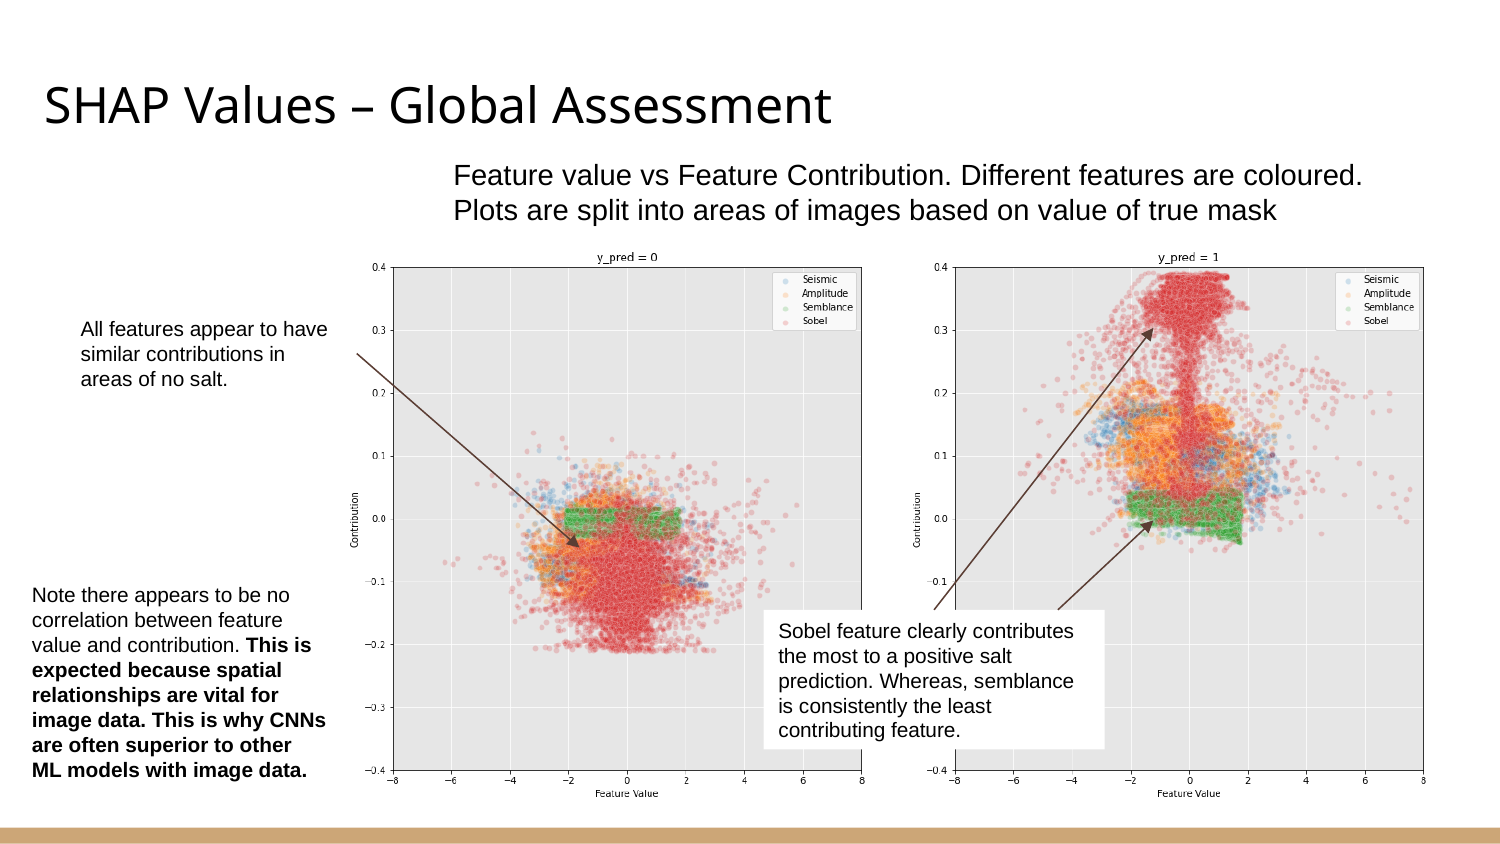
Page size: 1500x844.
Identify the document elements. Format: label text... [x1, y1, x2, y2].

picture [346, 241, 1435, 817]
text_box Feature value vs Feature Contribution. Different features are coloured. Plots are split into areas of images based on value of true mask [438, 148, 1434, 234]
text_box Note there appears to be no correlation between feature value and contribution. This is expected because spatial relationships are vital for image data. This is why CNNs are often superior to other ML models with image data. [17, 574, 341, 789]
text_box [933, 327, 1154, 611]
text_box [356, 353, 580, 548]
text_box All features appear to have similar contributions in areas of no salt. [65, 308, 341, 399]
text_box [1057, 520, 1154, 611]
title SHAP Values – Global Assessment [29, 12, 865, 149]
